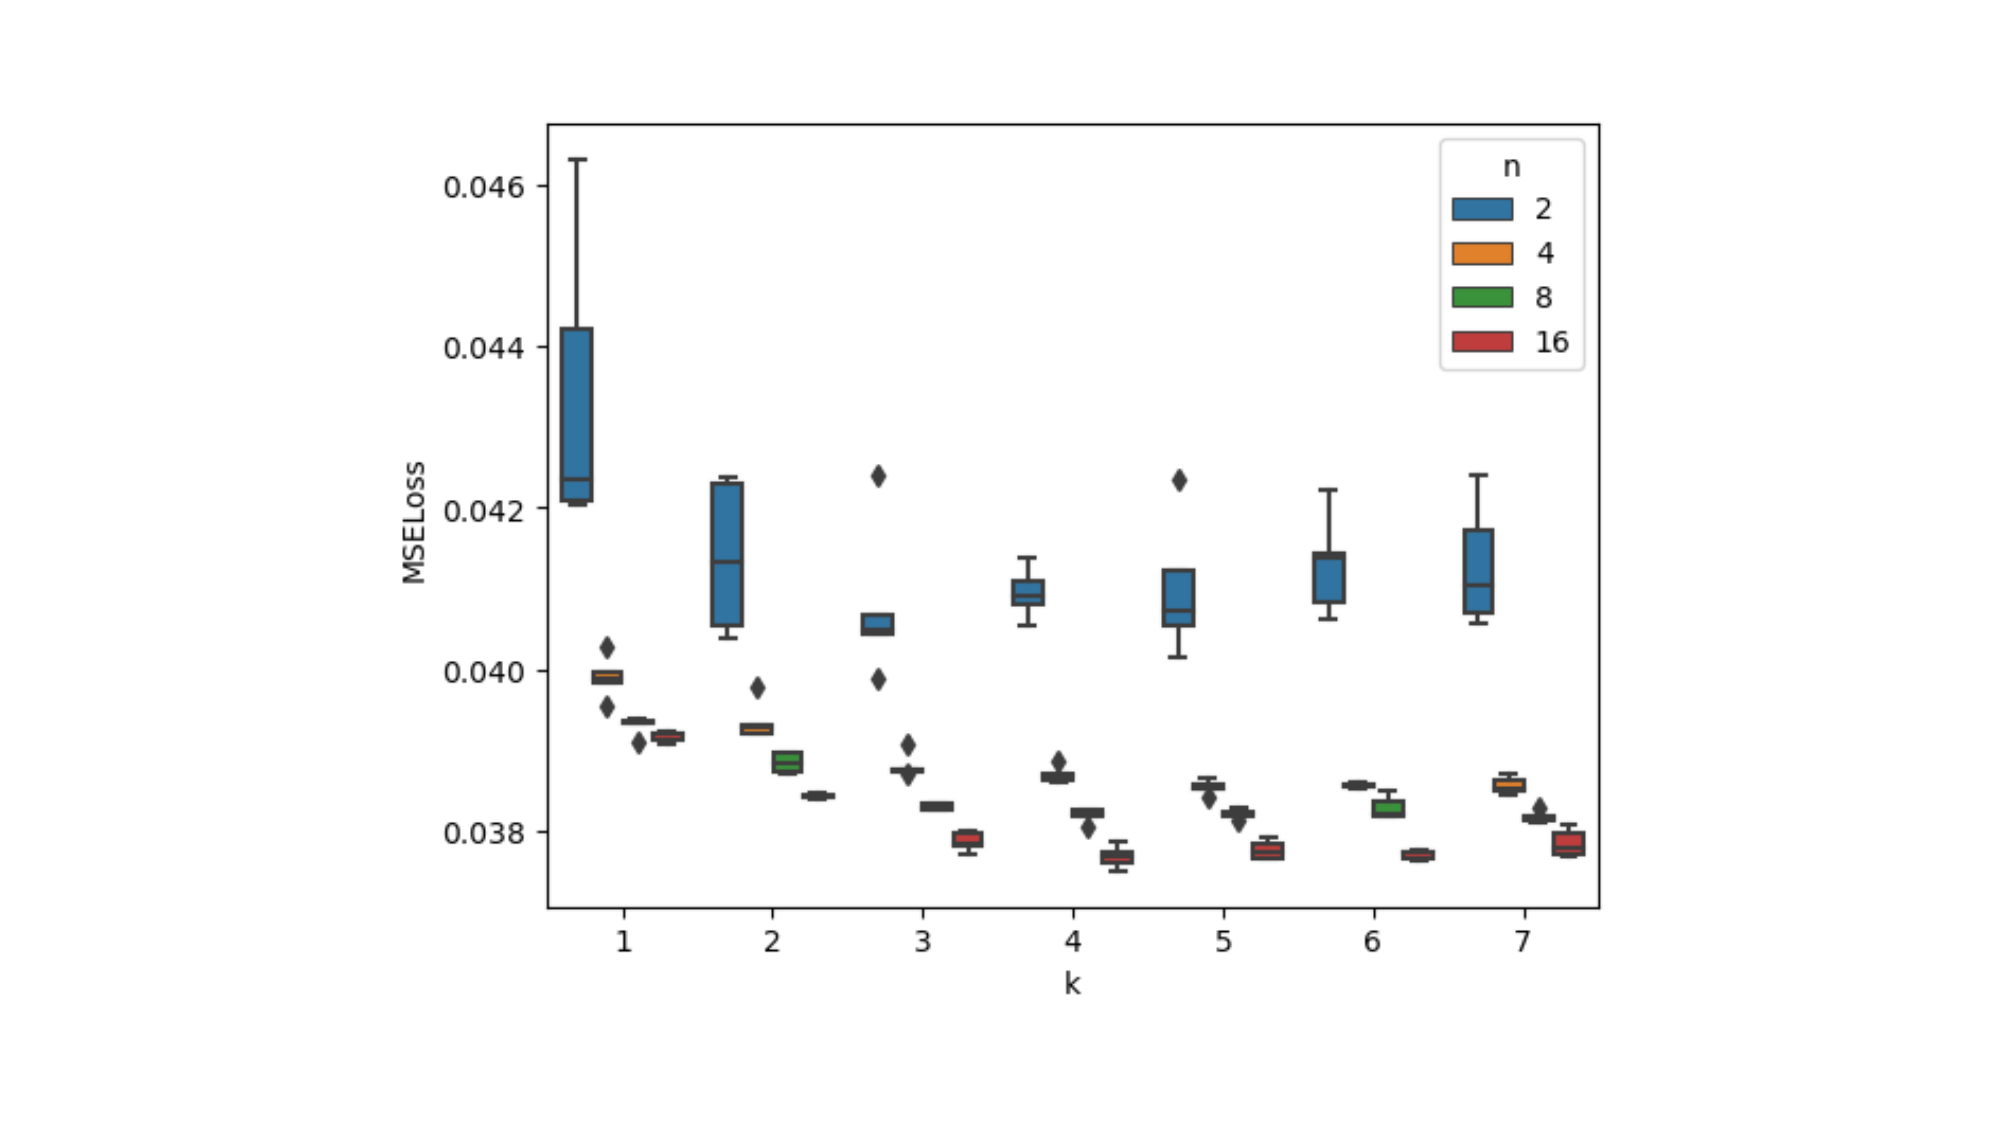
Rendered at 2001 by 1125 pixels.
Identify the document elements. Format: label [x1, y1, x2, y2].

list [380, 105, 1620, 1020]
